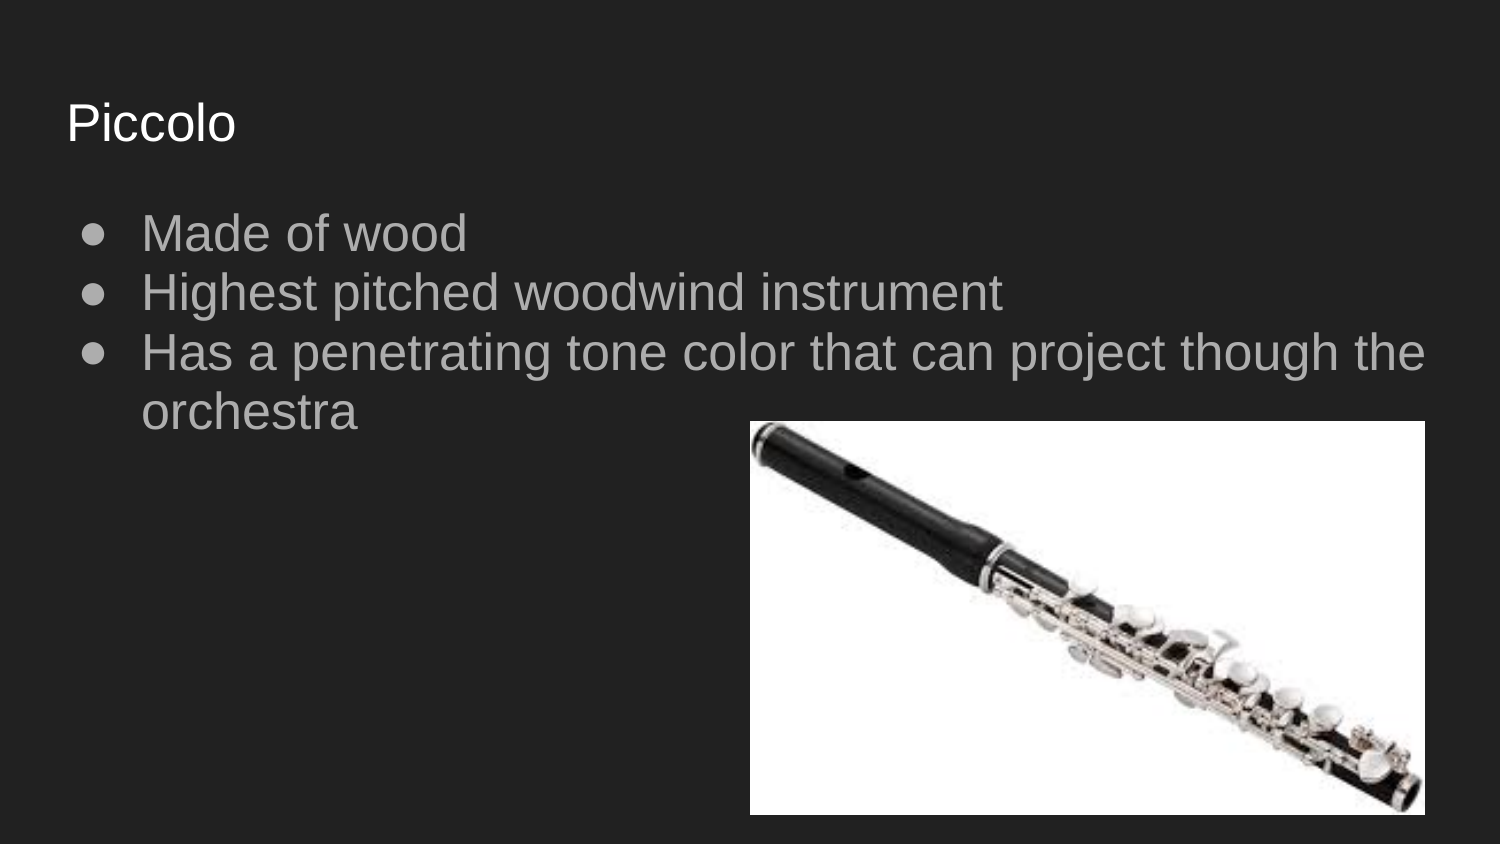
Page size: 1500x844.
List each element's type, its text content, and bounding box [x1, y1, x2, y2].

title Piccolo [51, 72, 1449, 167]
list Made of wood Highest pitched woodwind instrument Has a penetrating tone color that can project though the orchestra [51, 189, 1449, 354]
picture [749, 421, 1425, 815]
